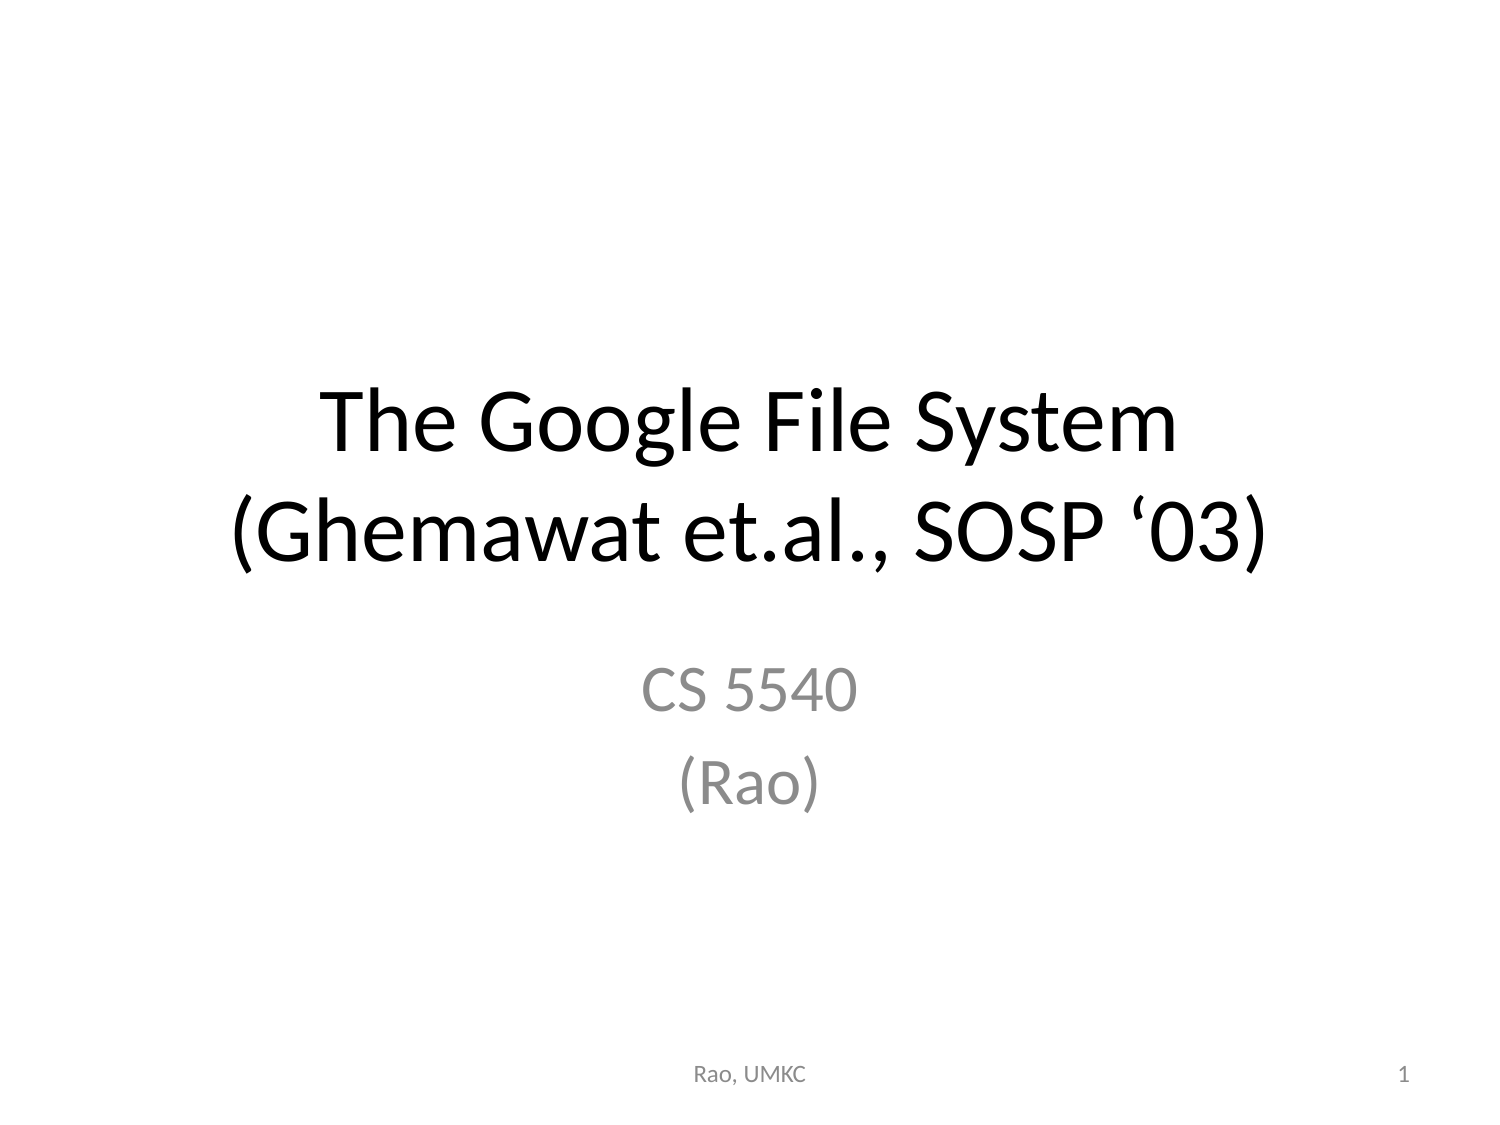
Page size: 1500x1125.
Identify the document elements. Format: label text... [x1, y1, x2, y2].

footer Rao, UMKC [512, 1042, 988, 1103]
slide_number 1 [1074, 1042, 1425, 1103]
subtitle CS 5540 (Rao) [225, 637, 1275, 925]
title The Google File System (Ghemawat et.al., SOSP ‘03) [112, 349, 1388, 591]
